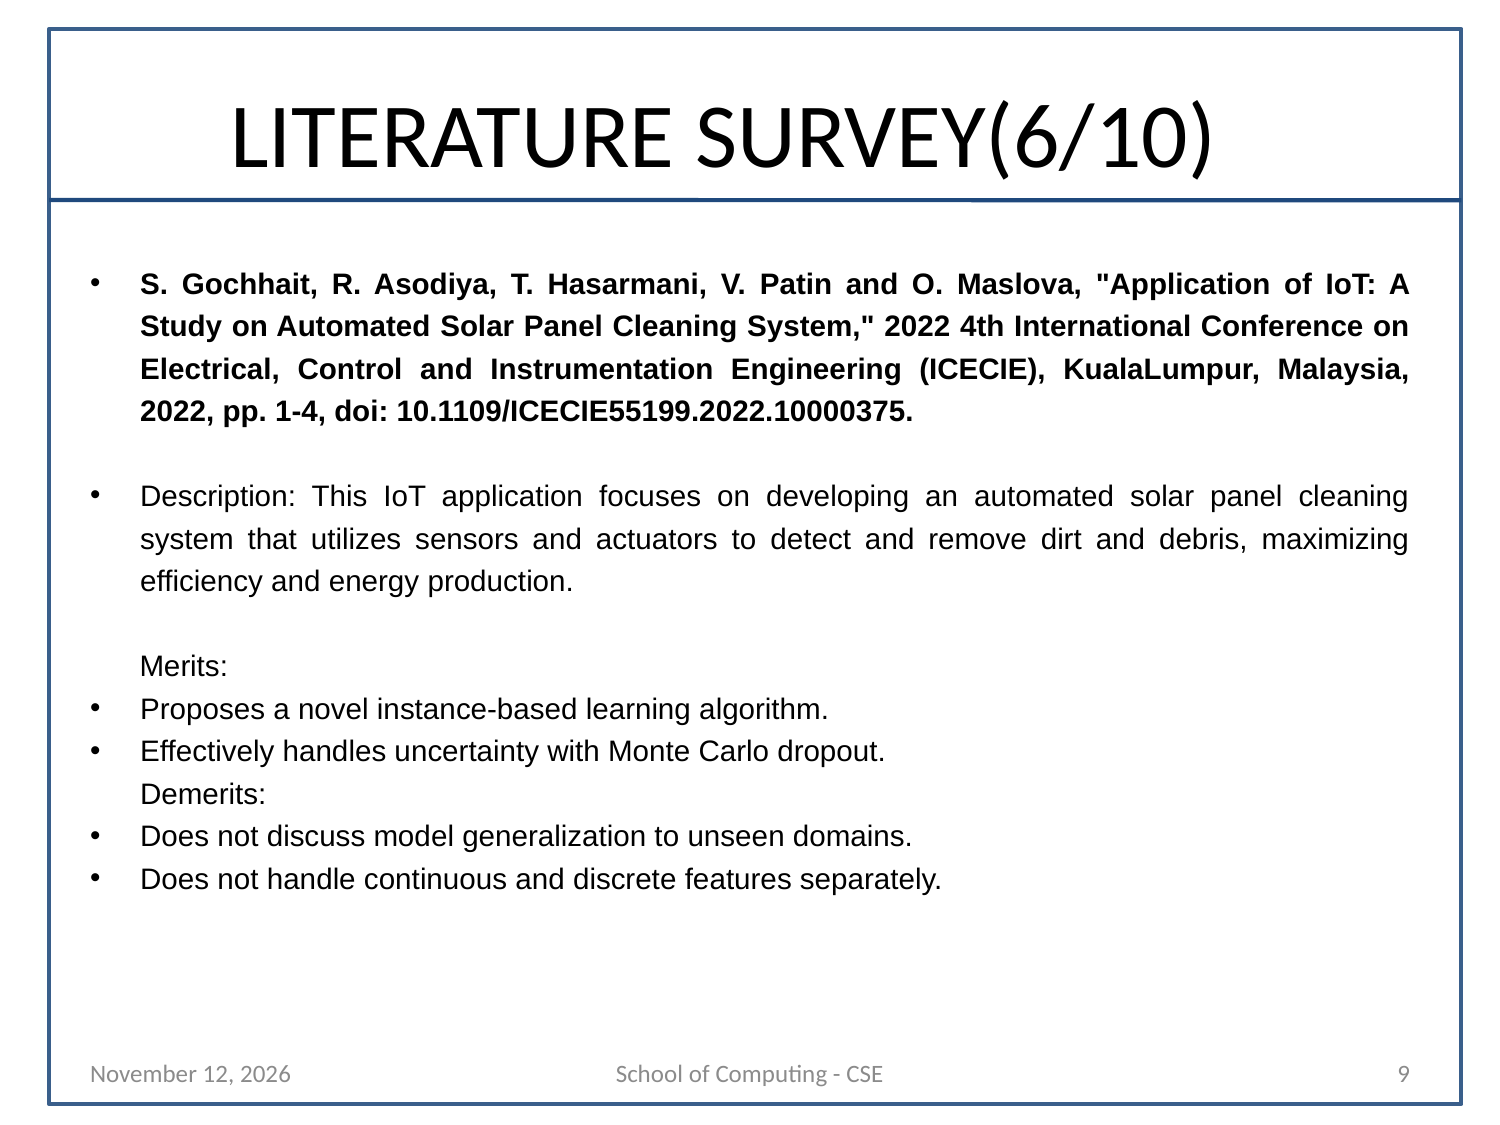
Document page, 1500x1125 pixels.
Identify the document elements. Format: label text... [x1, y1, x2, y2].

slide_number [75, 1042, 425, 1103]
list S. Gochhait, R. Asodiya, T. Hasarmani, V. Patin and O. Maslova, "Application of IoT: A Study on Automated Solar Panel Cleaning System," 2022 4th International Conference on Electrical, Control and Instrumentation Engineering (ICECIE), KualaLumpur, Malaysia, 2022, pp. 1-4, doi: 10.1109/ICECIE55199.2022.10000375. Description: This IoT application focuses on developing an automated solar panel cleaning system that utilizes sensors and actuators to detect and remove dirt and debris, maximizing efficiency and energy production. Merits: Proposes a novel instance-based learning algorithm. Effectively handles uncertainty with Monte Carlo dropout. Demerits: Does not discuss model generalization to unseen domains. Does not handle continuous and discrete features separately. [75, 249, 1425, 1005]
slide_number 9 [1074, 1042, 1425, 1103]
footer School of Computing - CSE [512, 1042, 988, 1103]
title LITERATURE SURVEY(6/10) [49, 37, 1399, 225]
